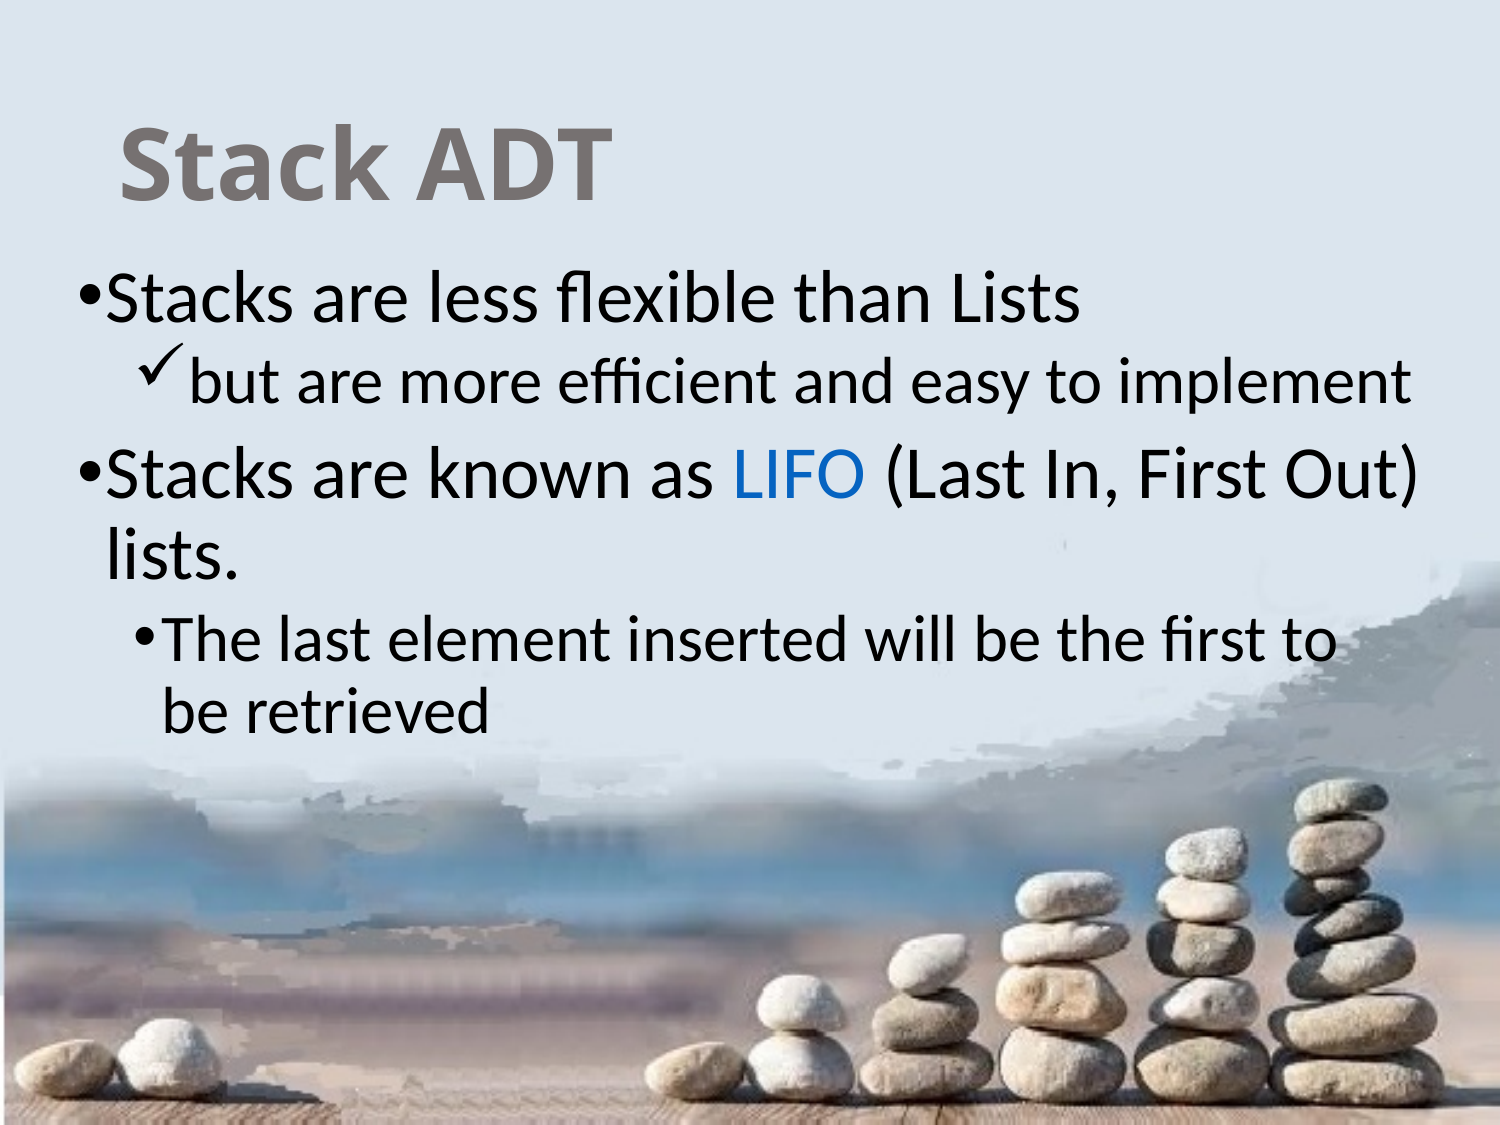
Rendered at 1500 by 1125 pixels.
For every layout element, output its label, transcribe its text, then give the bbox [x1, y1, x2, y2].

title Stack ADT [103, 59, 1397, 249]
list Stacks are less flexible than Lists but are more efficient and easy to implement Stacks are known as LIFO (Last In, First Out) lists. The last element inserted will be the first to be retrieved [62, 249, 1438, 925]
picture [0, 0, 1500, 1125]
